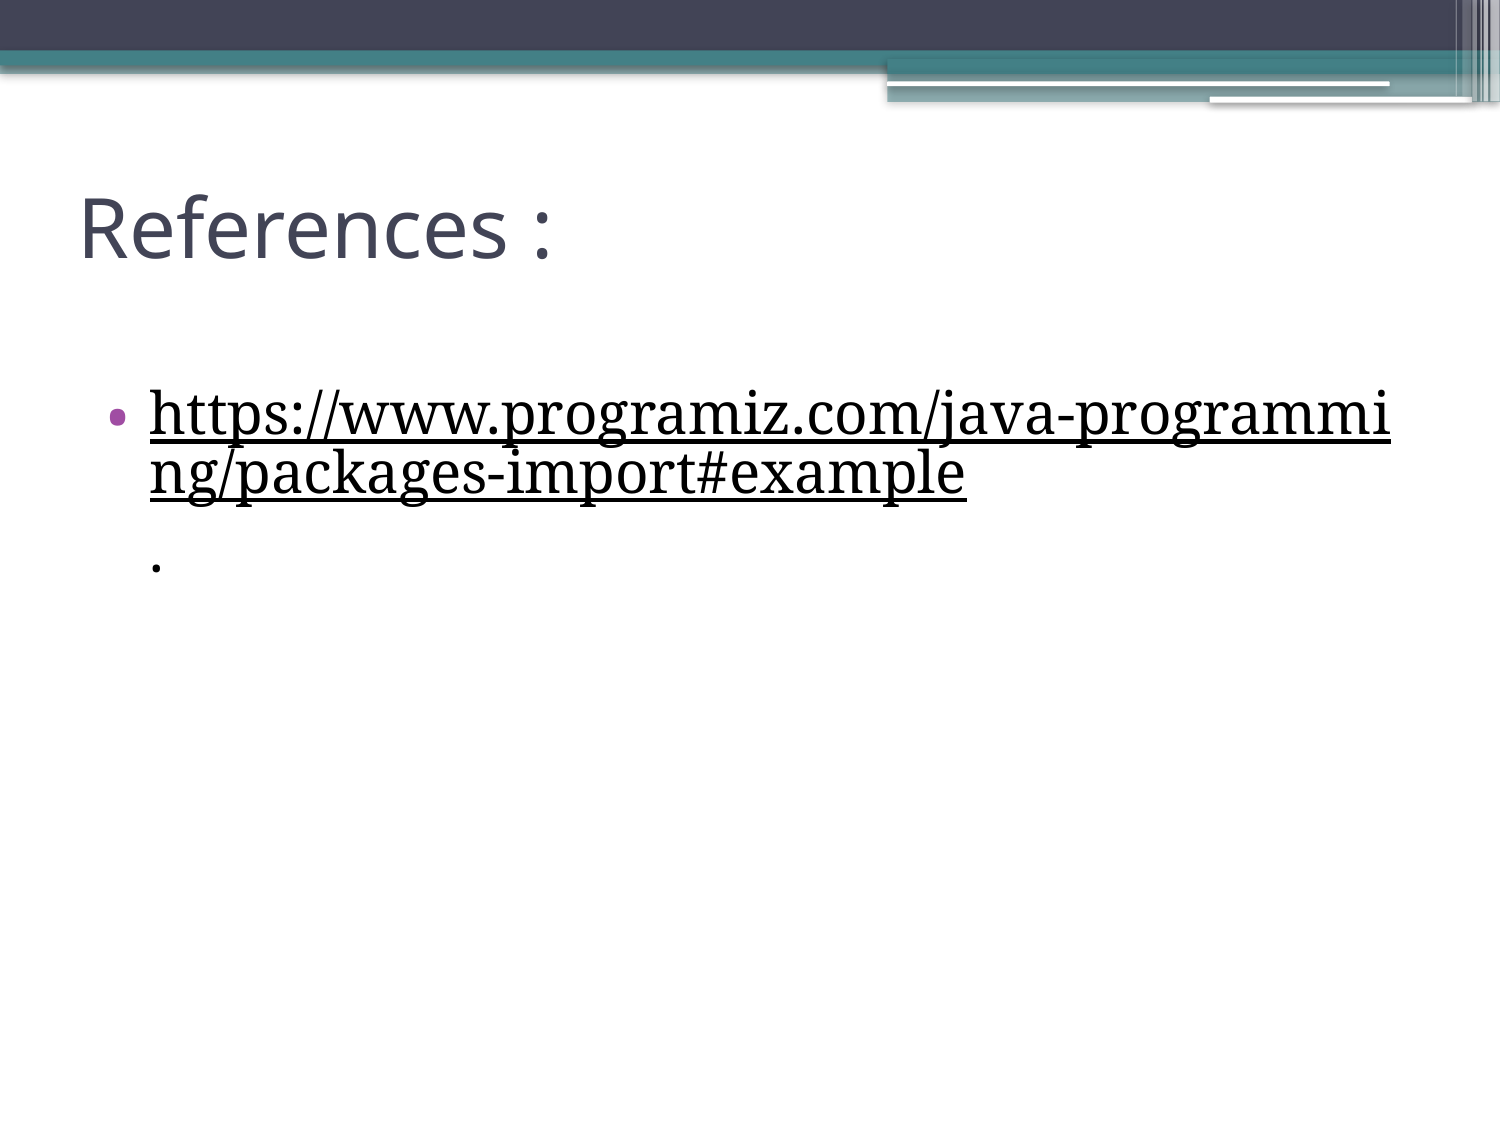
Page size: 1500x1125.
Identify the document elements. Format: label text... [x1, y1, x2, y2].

list https://www.programiz.com/java-programming/packages-import#example. [74, 368, 1426, 1079]
title References : [62, 137, 1413, 313]
